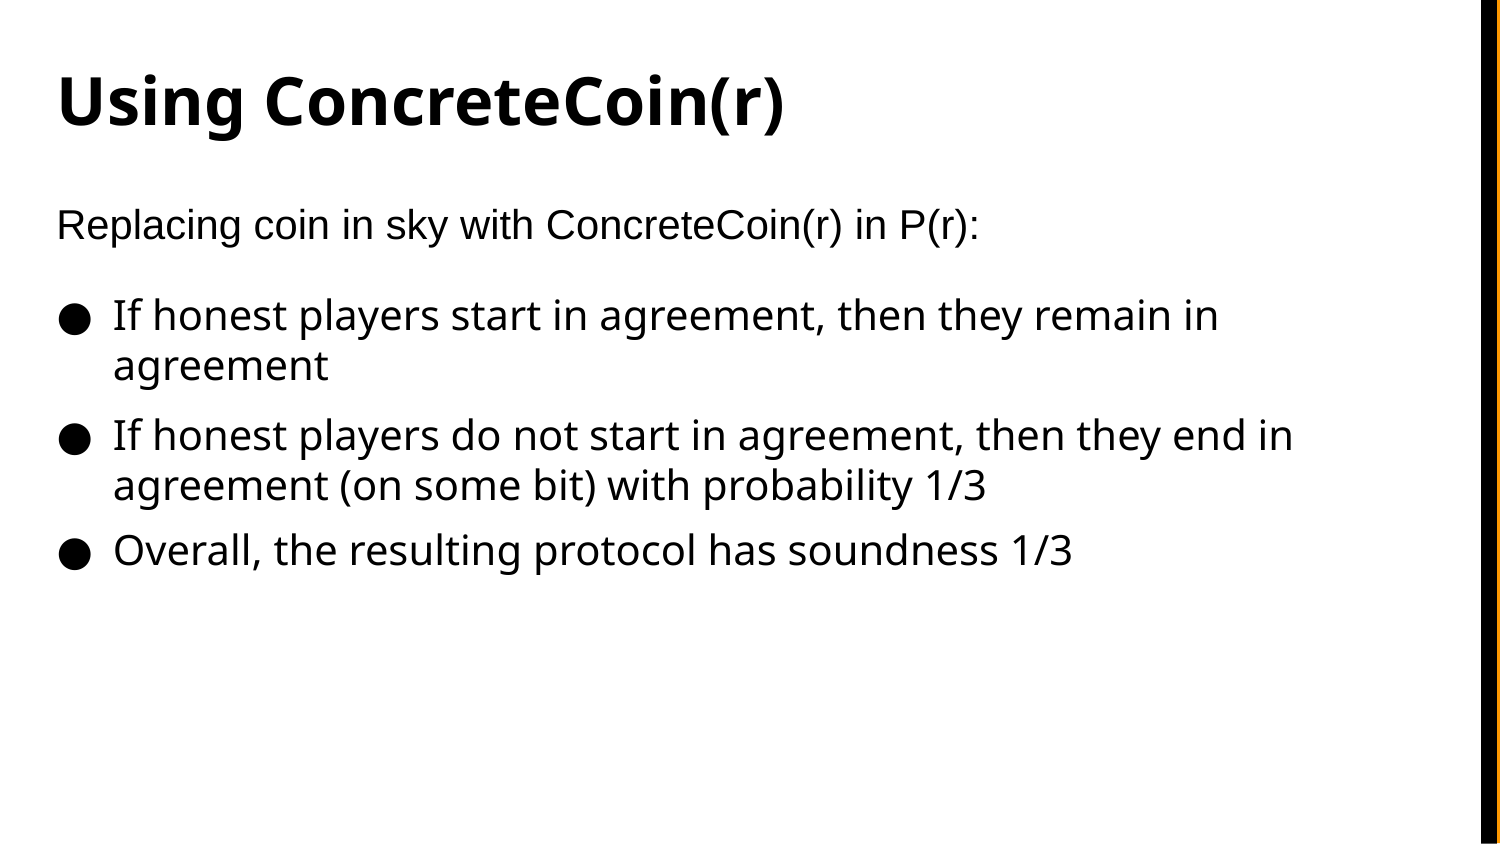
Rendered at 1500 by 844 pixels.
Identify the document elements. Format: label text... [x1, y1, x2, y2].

text_box Replacing coin in sky with ConcreteCoin(r) in P(r): [41, 190, 1459, 255]
title Using ConcreteCoin(r) [41, 44, 1392, 155]
list If honest players start in agreement, then they remain in agreement If honest players do not start in agreement, then they end in agreement (on some bit) with probability 1/3 Overall, the resulting protocol has soundness 1/3 [41, 273, 1459, 822]
